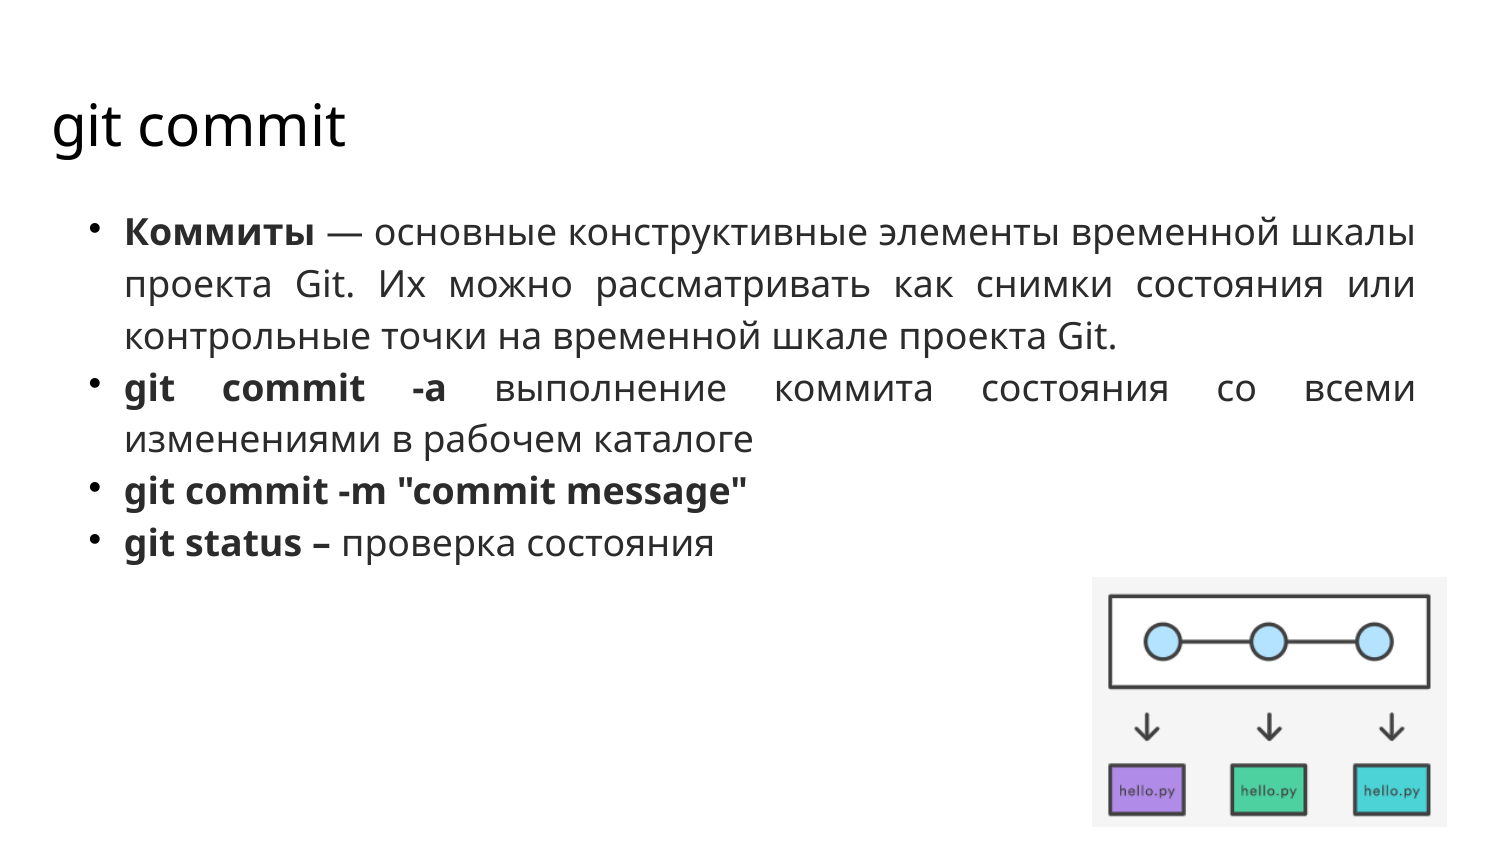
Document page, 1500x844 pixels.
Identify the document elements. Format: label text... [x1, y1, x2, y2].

text_box git commit [51, 73, 1449, 167]
picture [1092, 577, 1447, 827]
text_box Коммиты — основные конструктивные элементы временной шкалы проекта Git. Их можно рассматривать как снимки состояния или контрольные точки на временной шкале проекта Git. git commit -a выполнение коммита состояния со всеми изменениями в рабочем каталоге git commit -m "commit message" git status – проверка состояния [88, 201, 1418, 682]
